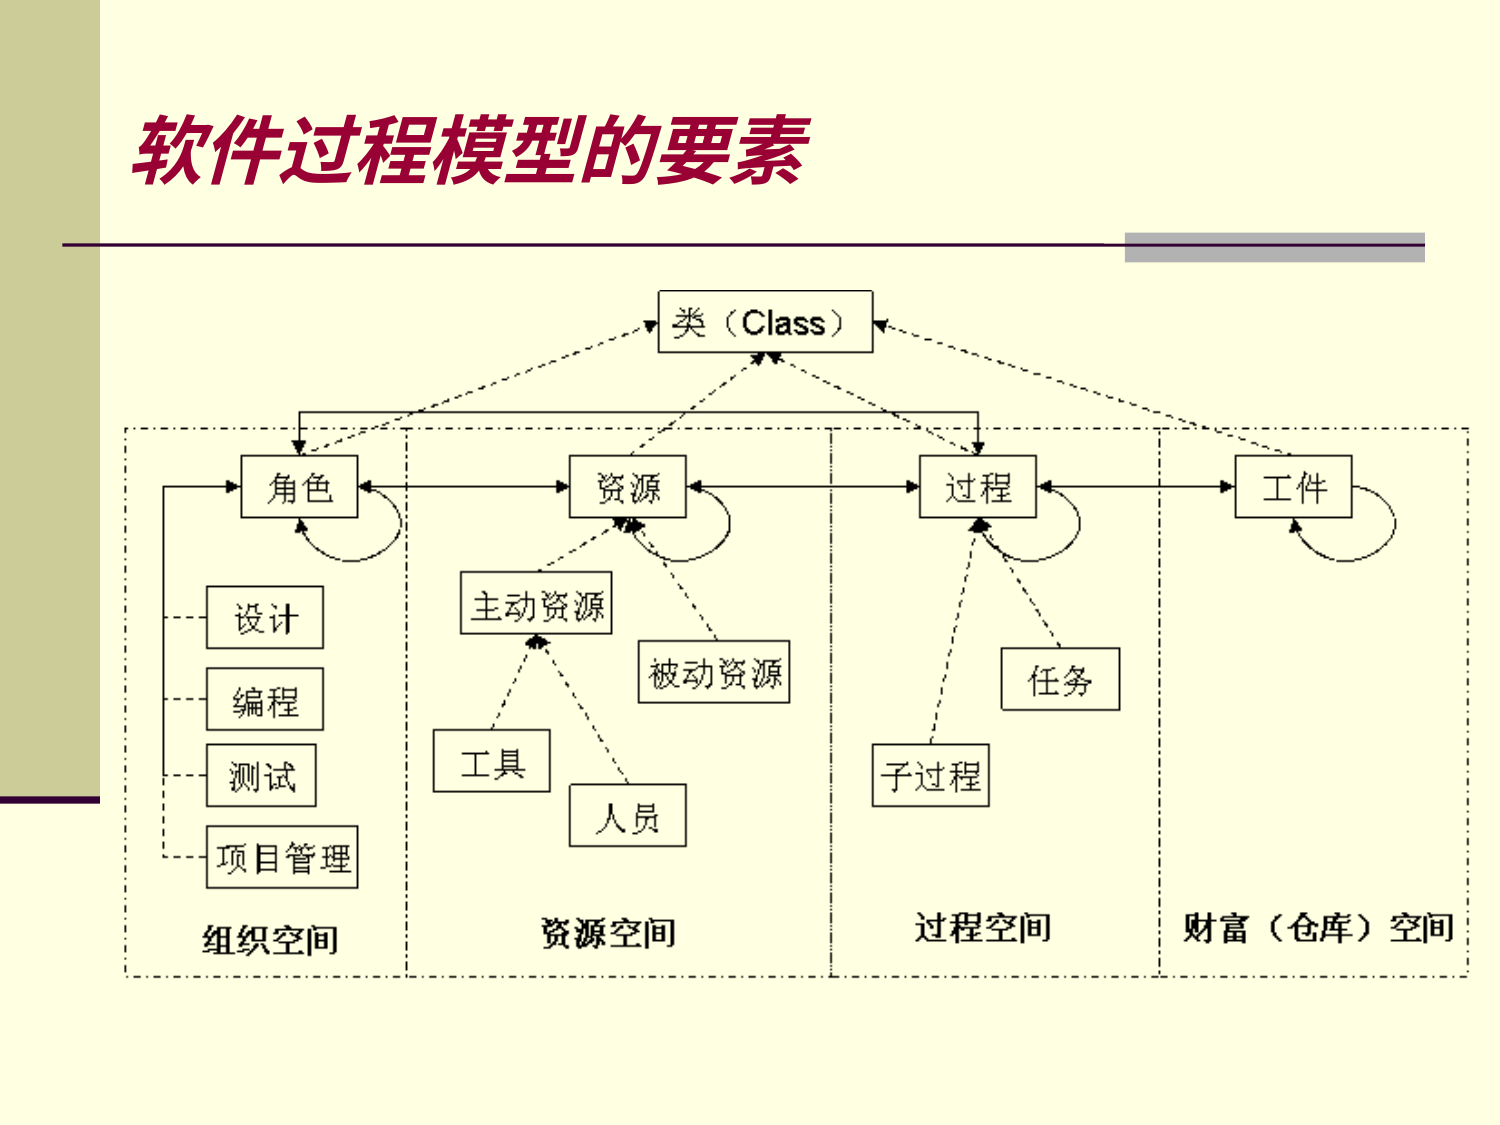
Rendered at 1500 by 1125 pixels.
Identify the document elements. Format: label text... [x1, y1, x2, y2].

title 软件过程模型的要素 [111, 54, 1388, 243]
picture [123, 290, 1471, 980]
